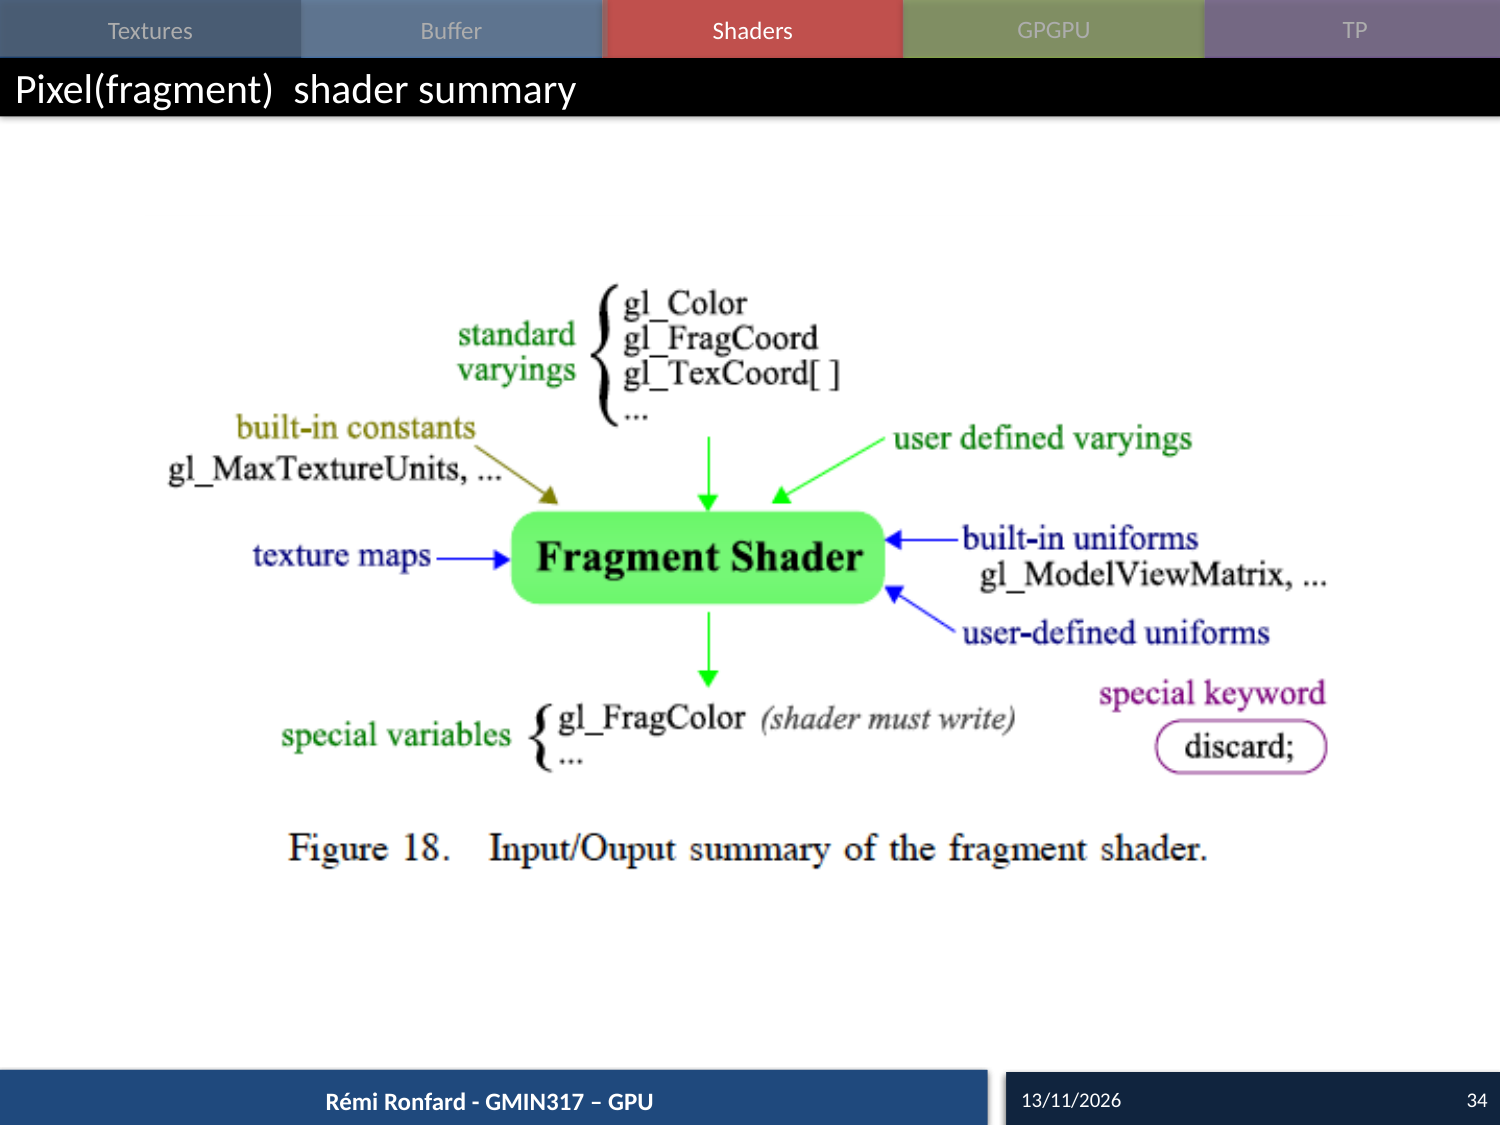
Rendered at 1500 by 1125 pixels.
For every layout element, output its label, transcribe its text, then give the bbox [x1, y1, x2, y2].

footer Rémi Ronfard - GMIN317 – GPU [0, 1072, 988, 1125]
title Pixel(fragment) shader summary [0, 58, 1500, 117]
slide_number 34 [1153, 1071, 1500, 1125]
picture [145, 214, 1353, 911]
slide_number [1006, 1070, 1153, 1125]
